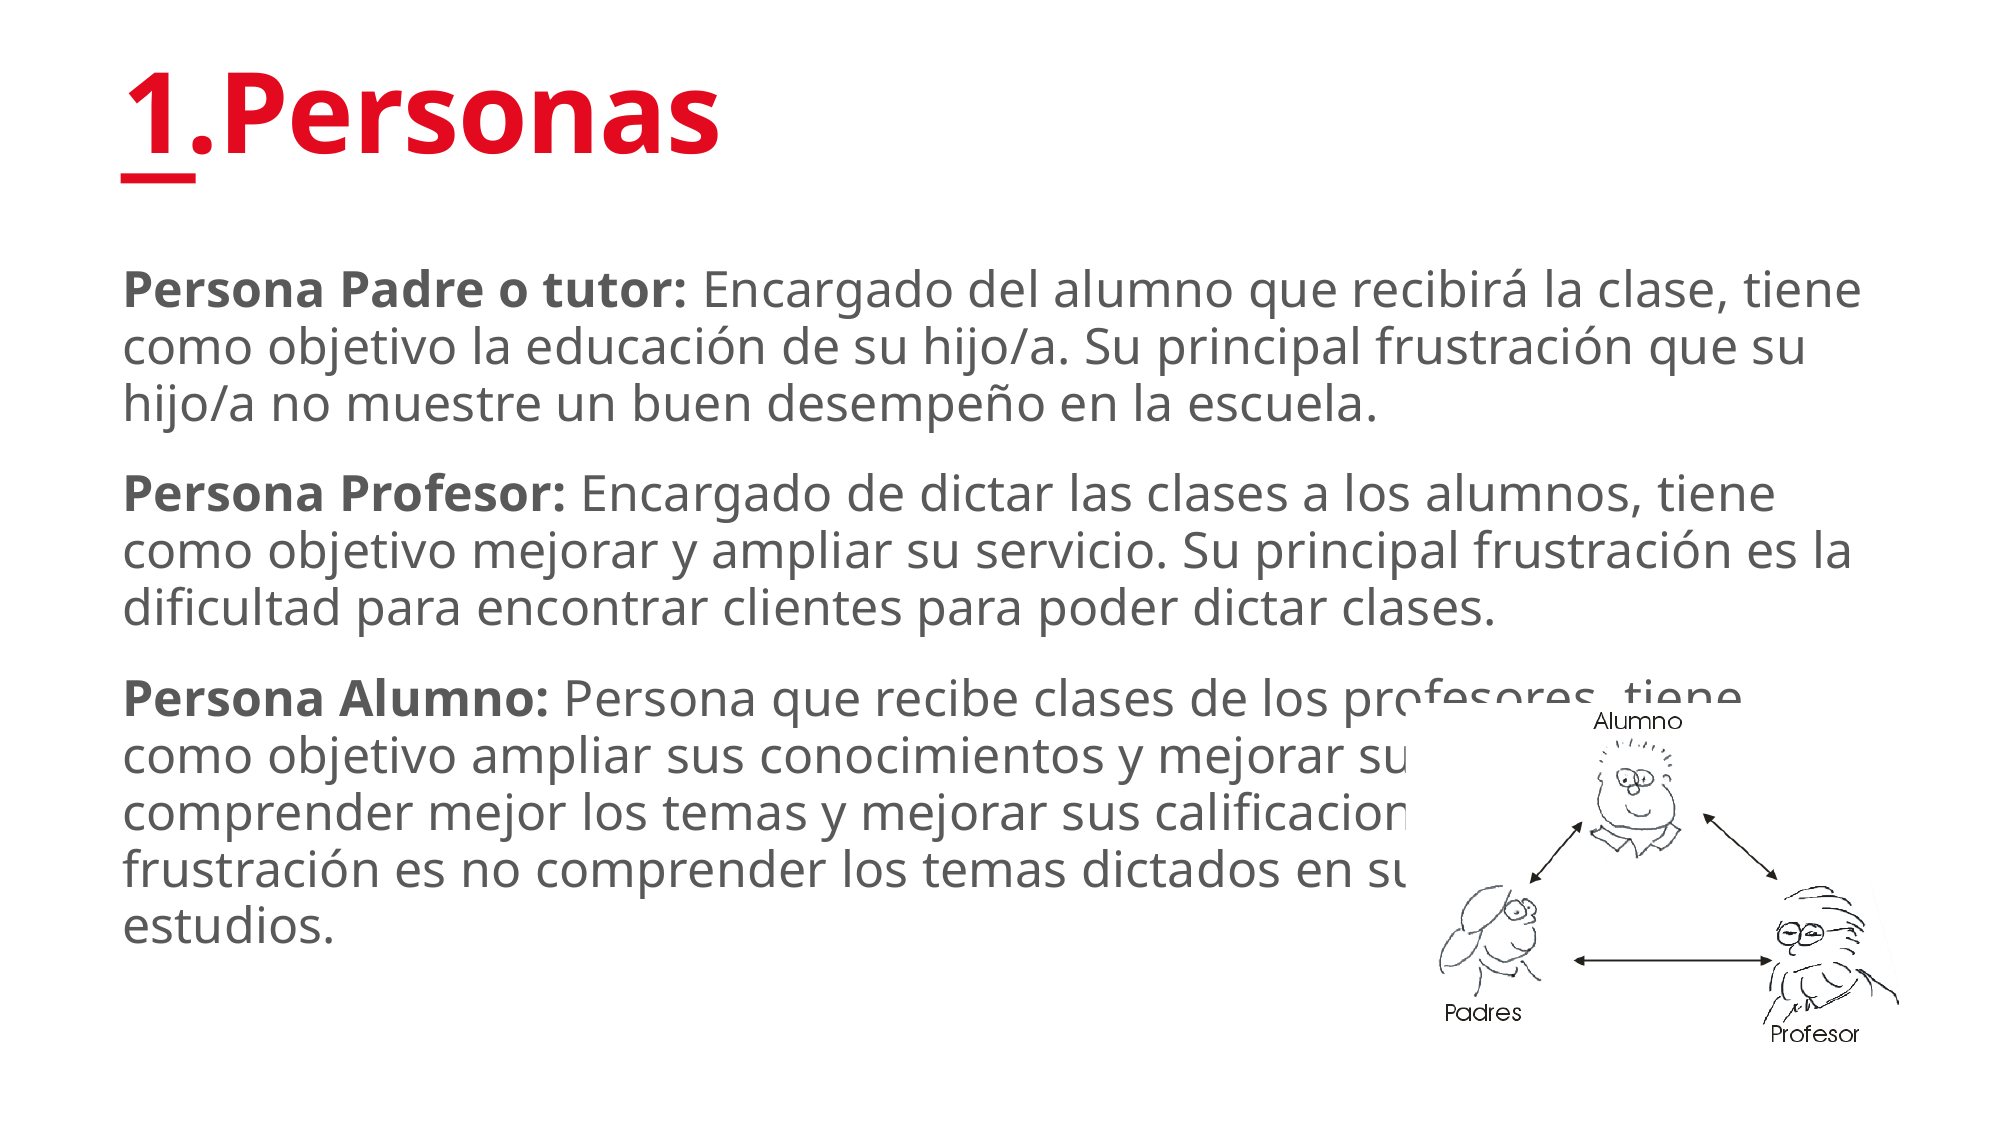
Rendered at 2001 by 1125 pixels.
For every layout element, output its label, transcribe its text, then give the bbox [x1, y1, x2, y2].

list Persona Padre o tutor: Encargado del alumno que recibirá la clase, tiene como objetivo la educación de su hijo/a. Su principal frustración que su hijo/a no muestre un buen desempeño en la escuela. Persona Profesor: Encargado de dictar las clases a los alumnos, tiene como objetivo mejorar y ampliar su servicio. Su principal frustración es la dificultad para encontrar clientes para poder dictar clases. Persona Alumno: Persona que recibe clases de los profesores, tiene como objetivo ampliar sus conocimientos y mejorar sus habilidades para comprender mejor los temas y mejorar sus calificaciones. Su principal frustración es no comprender los temas dictados en su centro de estudios. [107, 254, 1883, 859]
text_box [135, 310, 1082, 685]
picture [1405, 703, 1921, 1053]
text_box [120, 172, 197, 185]
title Personas [107, 73, 1751, 184]
